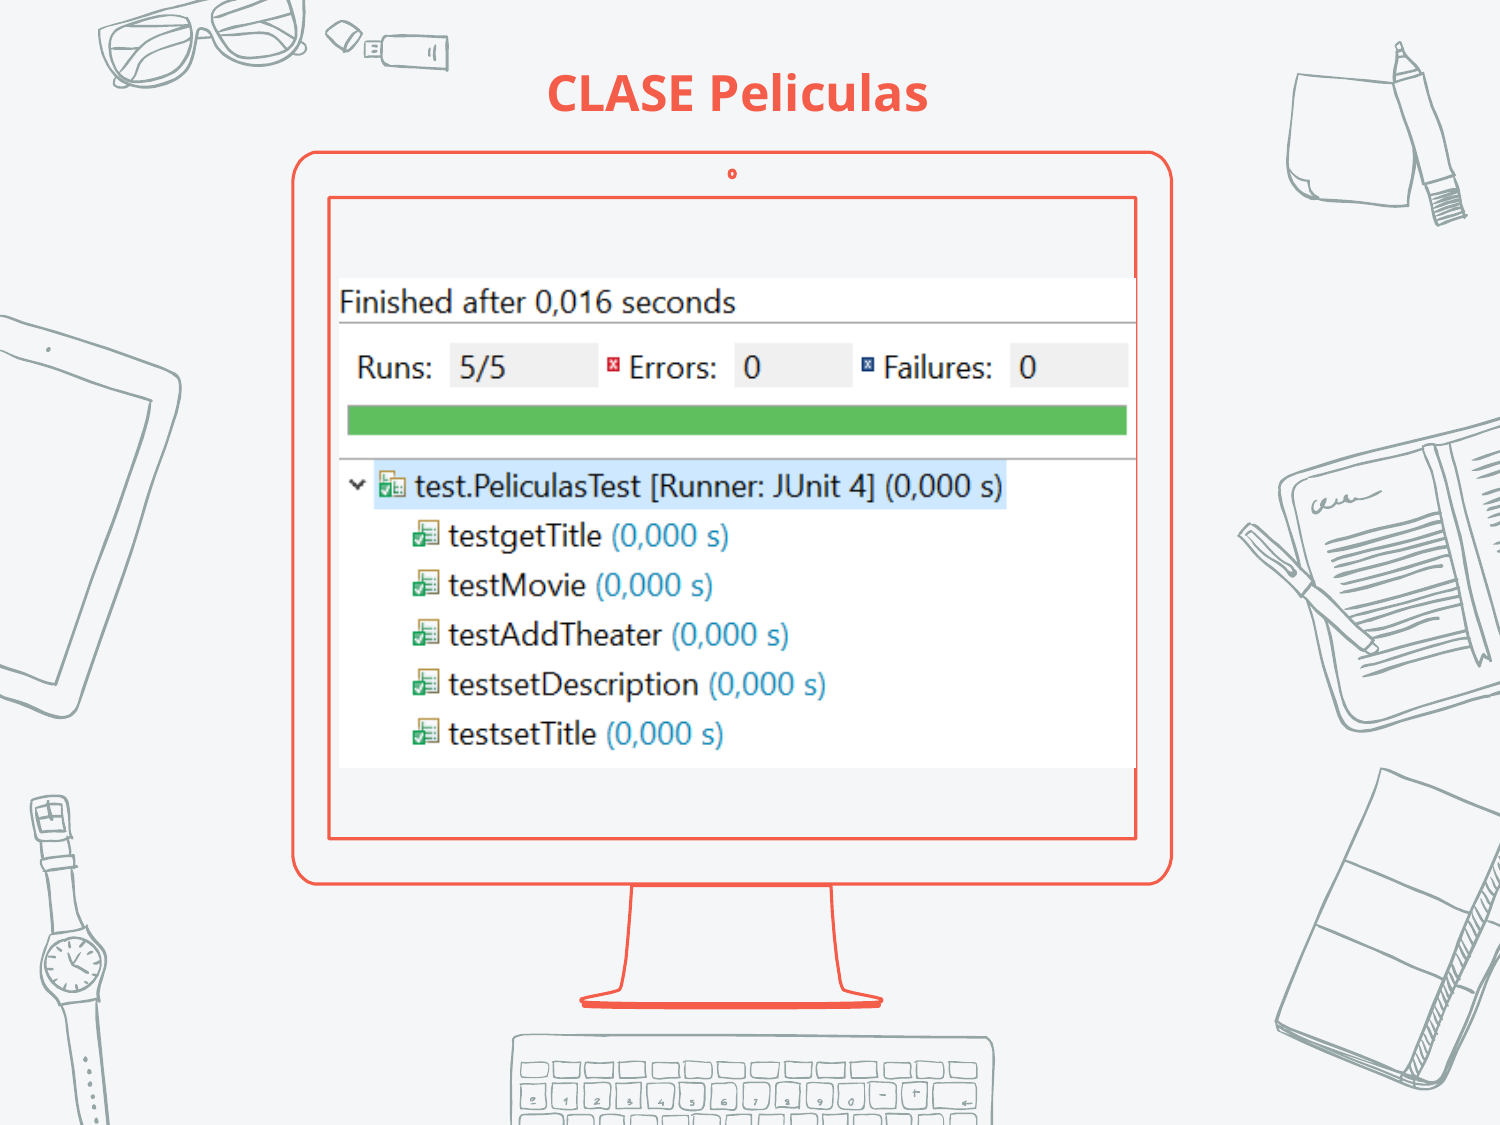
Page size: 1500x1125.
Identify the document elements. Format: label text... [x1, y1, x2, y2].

text_box [292, 152, 1172, 884]
list CLASE Peliculas [339, 46, 1136, 167]
picture [339, 278, 1136, 768]
text_box [581, 885, 882, 1008]
